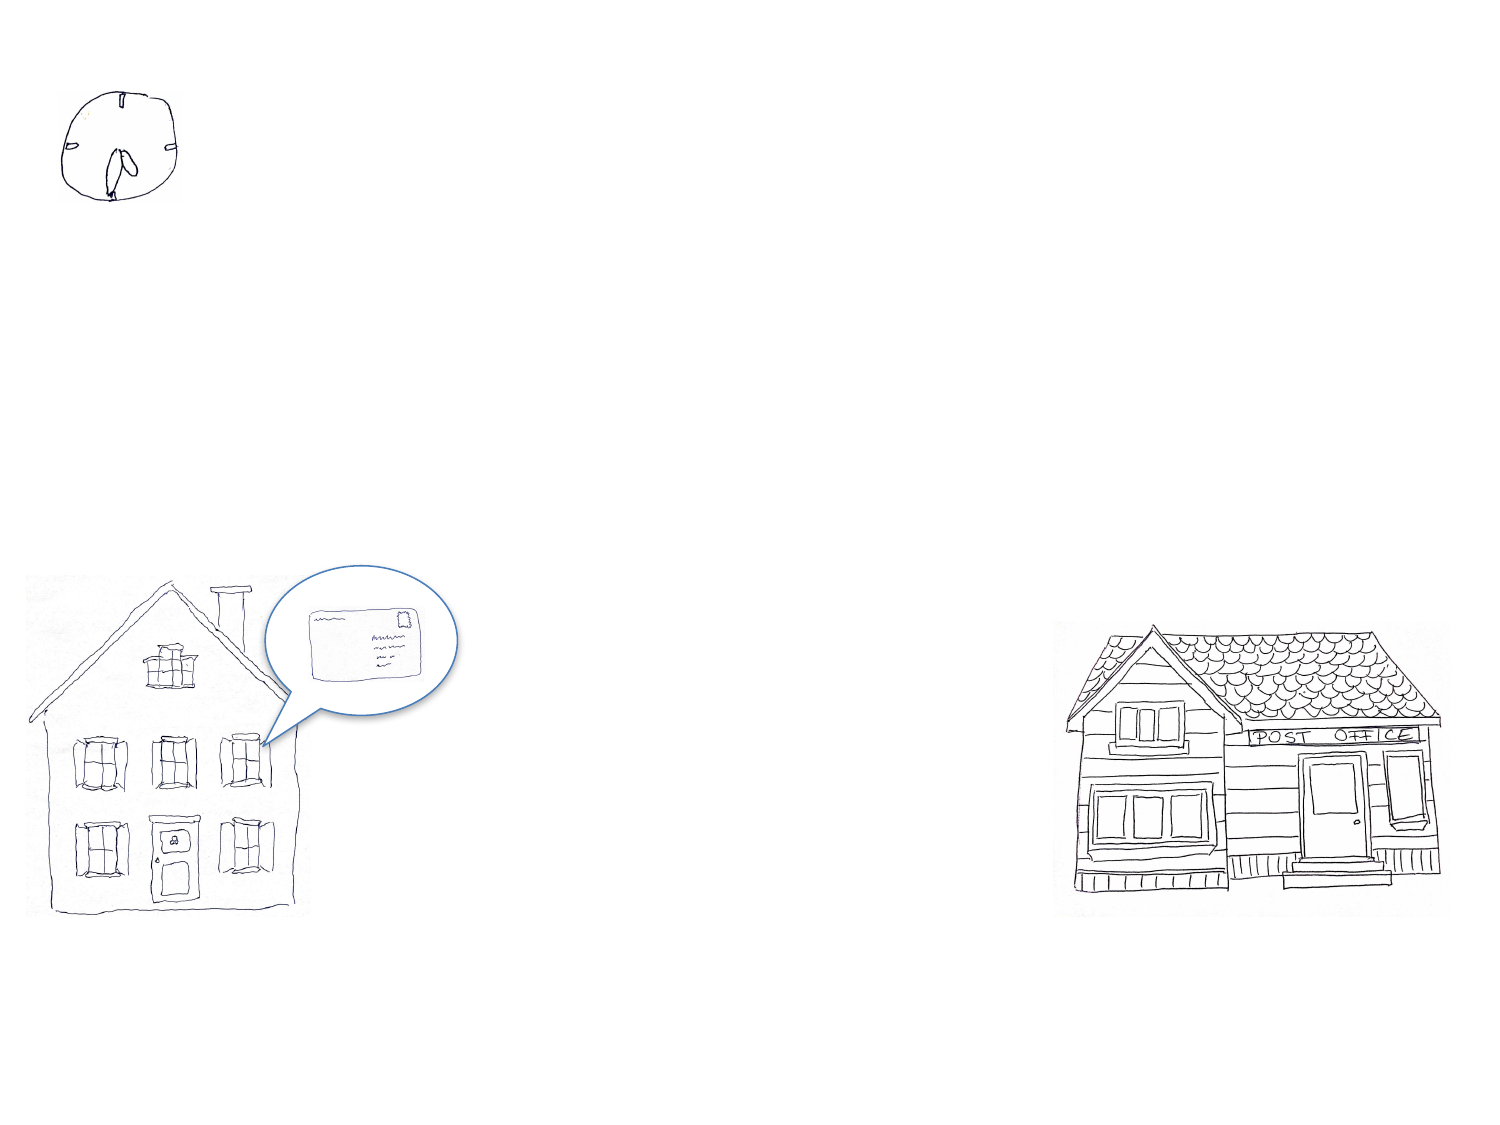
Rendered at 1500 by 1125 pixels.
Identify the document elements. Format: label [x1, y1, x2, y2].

picture [1053, 621, 1451, 917]
text_box [312, 564, 459, 717]
picture [26, 575, 425, 917]
picture [57, 91, 182, 203]
